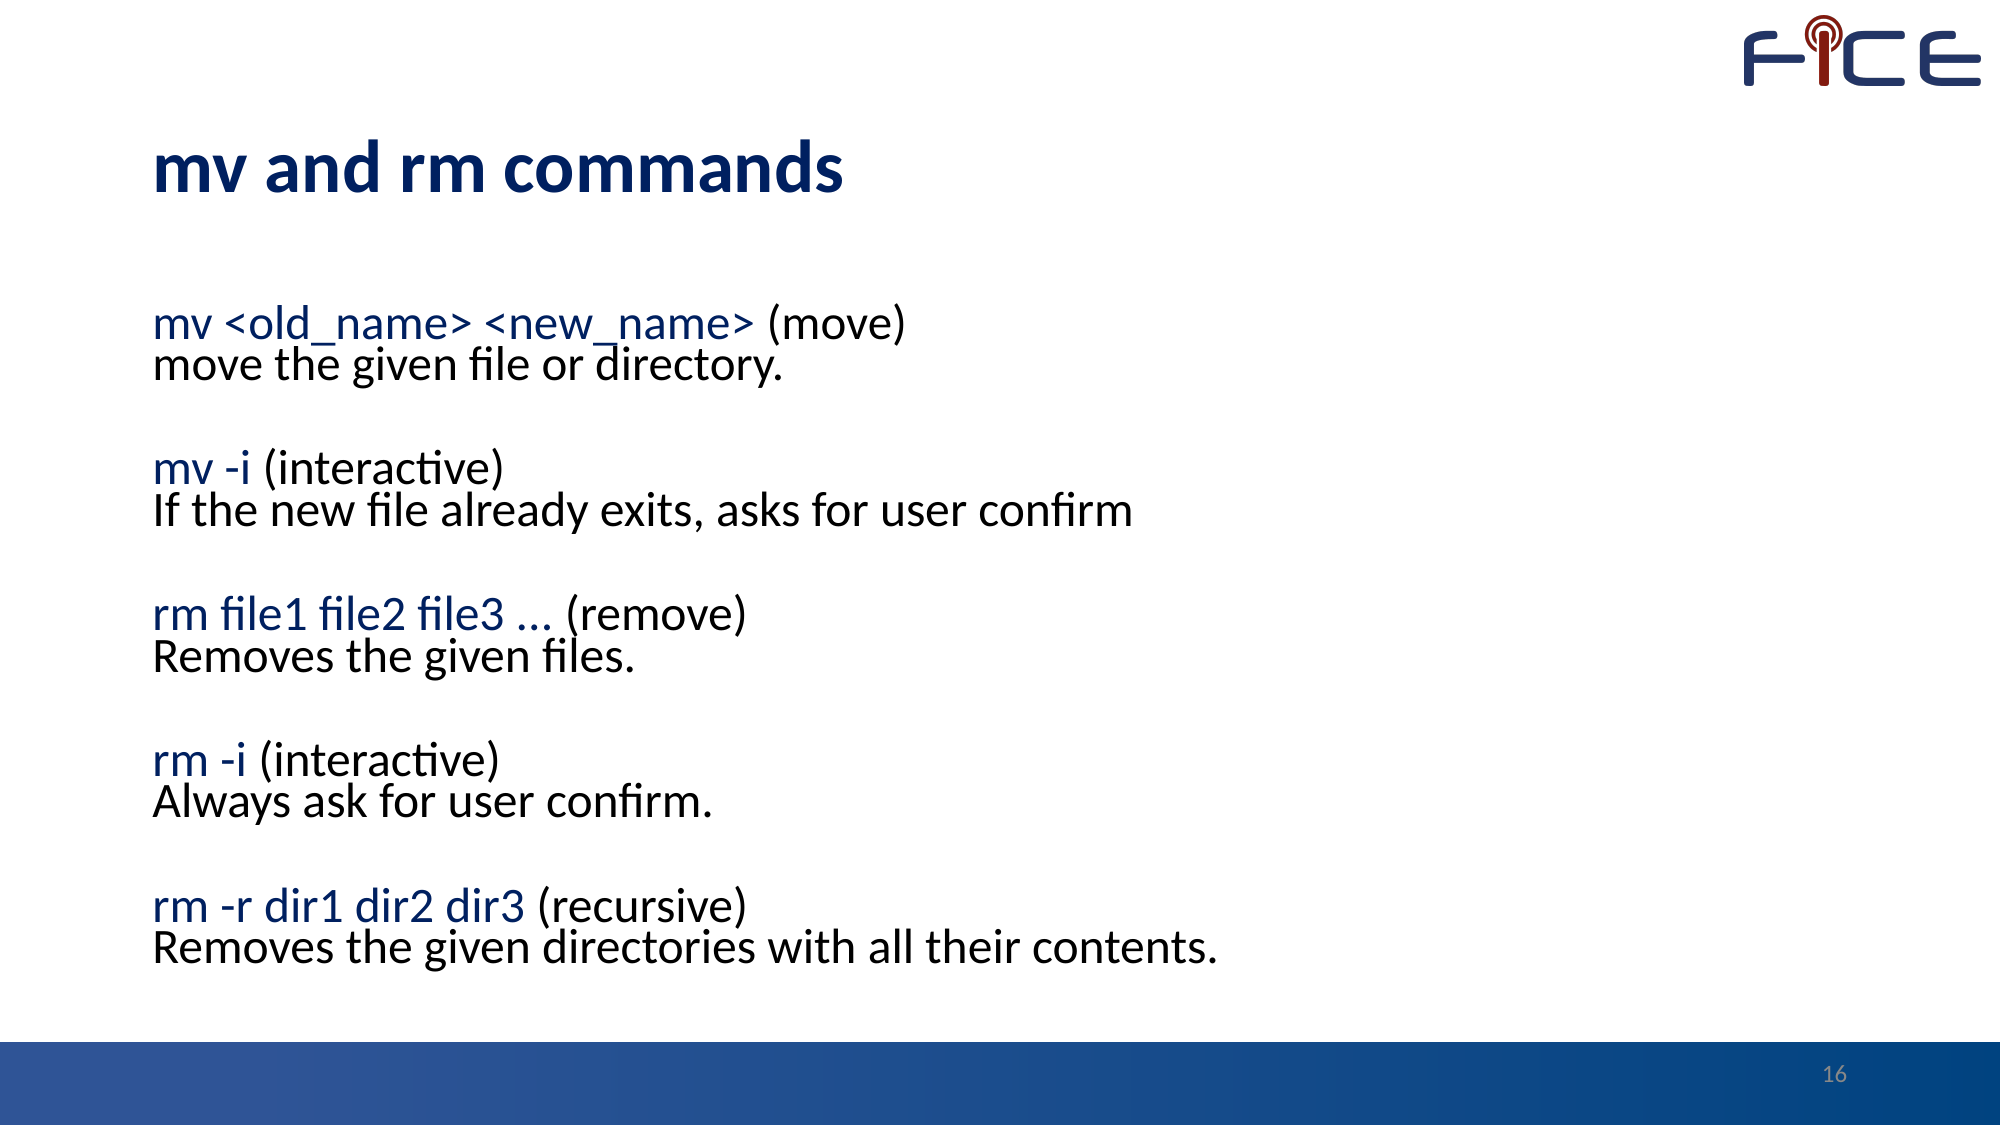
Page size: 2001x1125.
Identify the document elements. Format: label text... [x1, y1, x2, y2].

slide_number 16 [1412, 1042, 1863, 1103]
title mv and rm commands [137, 59, 1863, 278]
list mv <old_name> <new_name> (move) move the given file or directory. mv -i (interactive) If the new file already exits, asks for user confirm rm file1 file2 file3 ... (remove) Removes the given files. rm -i (interactive) Always ask for user confirm. rm -r dir1 dir2 dir3 (recursive) Removes the given directories with all their contents. [137, 299, 1863, 1014]
picture [1744, 15, 1981, 86]
